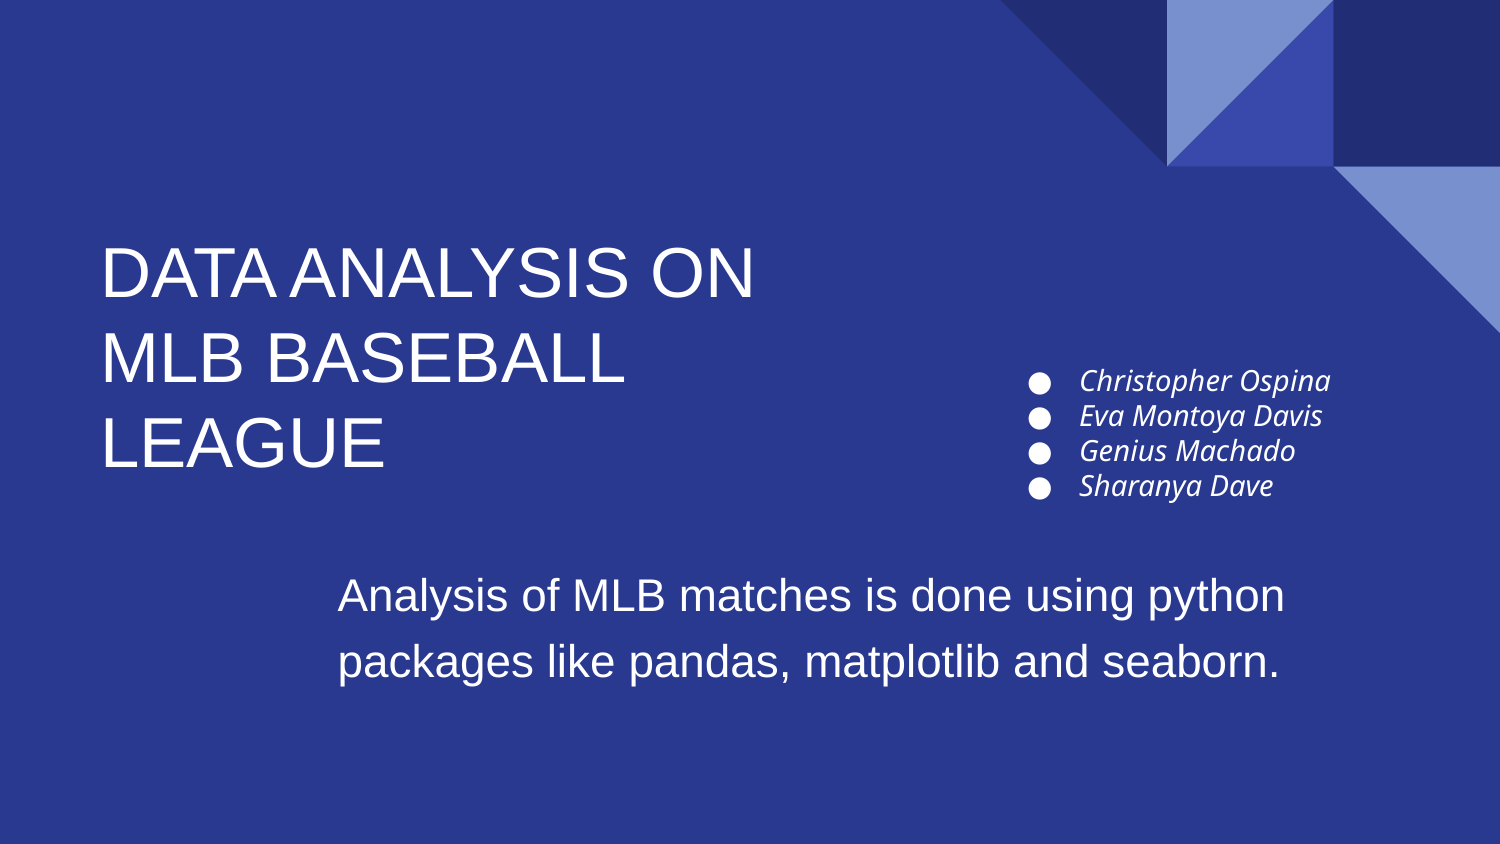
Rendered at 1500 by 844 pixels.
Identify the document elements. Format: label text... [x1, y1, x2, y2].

title DATA ANALYSIS ON MLB BASEBALL LEAGUE [85, 189, 784, 497]
text_box Christopher Ospina Eva Montoya Davis Genius Machado Sharanya Dave [989, 347, 1434, 518]
subtitle Analysis of MLB matches is done using python packages like pandas, matplotlib and seaborn. [322, 539, 1377, 740]
